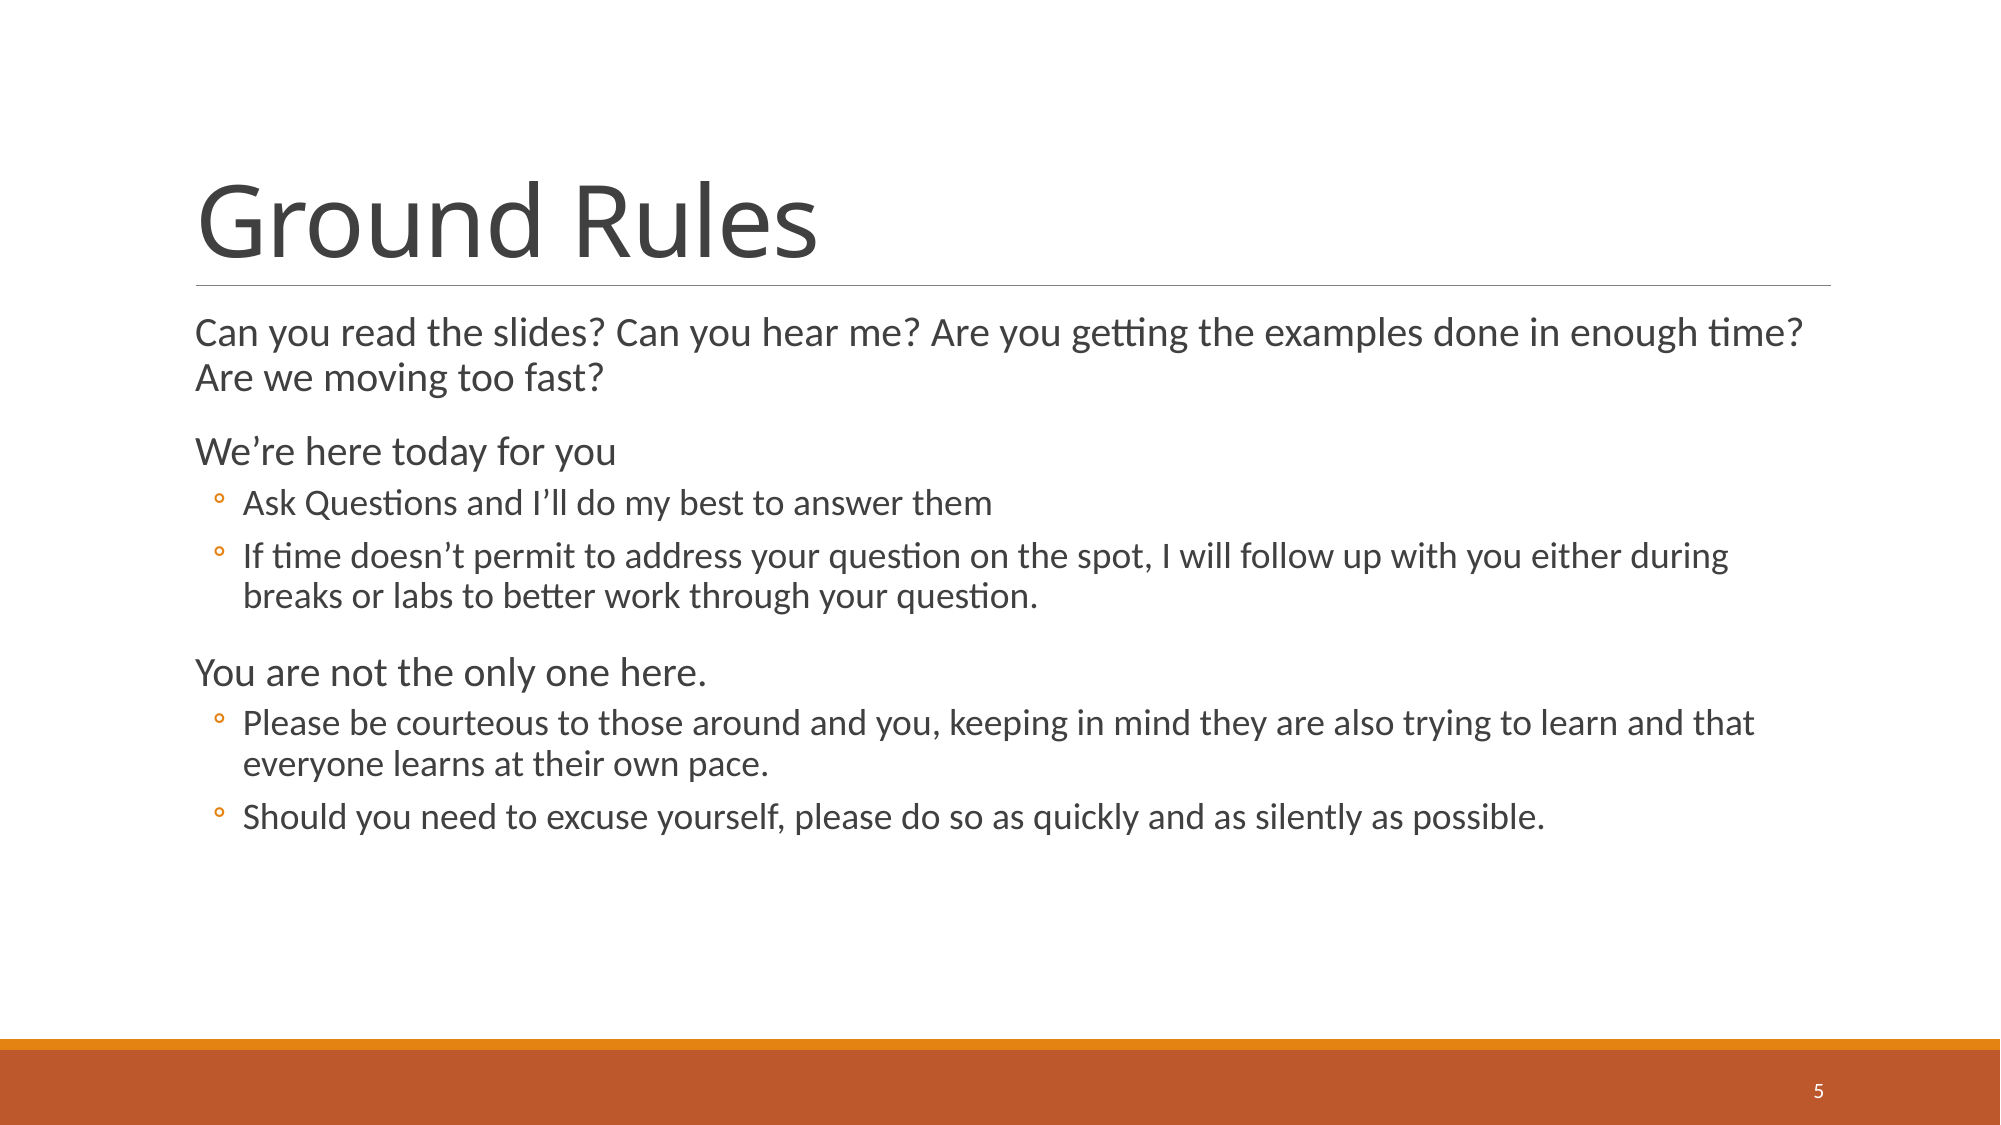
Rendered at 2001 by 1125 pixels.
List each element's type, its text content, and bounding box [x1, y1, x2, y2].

title Ground Rules [180, 47, 1830, 285]
list Can you read the slides? Can you hear me? Are you getting the examples done in enough time? Are we moving too fast? We’re here today for you Ask Questions and I’ll do my best to answer them If time doesn’t permit to address your question on the spot, I will follow up with you either during breaks or labs to better work through your question. You are not the only one here. Please be courteous to those around and you, keeping in mind they are also trying to learn and that everyone learns at their own pace. Should you need to excuse yourself, please do so as quickly and as silently as possible. [180, 302, 1830, 963]
slide_number 5 [1624, 1059, 1840, 1120]
